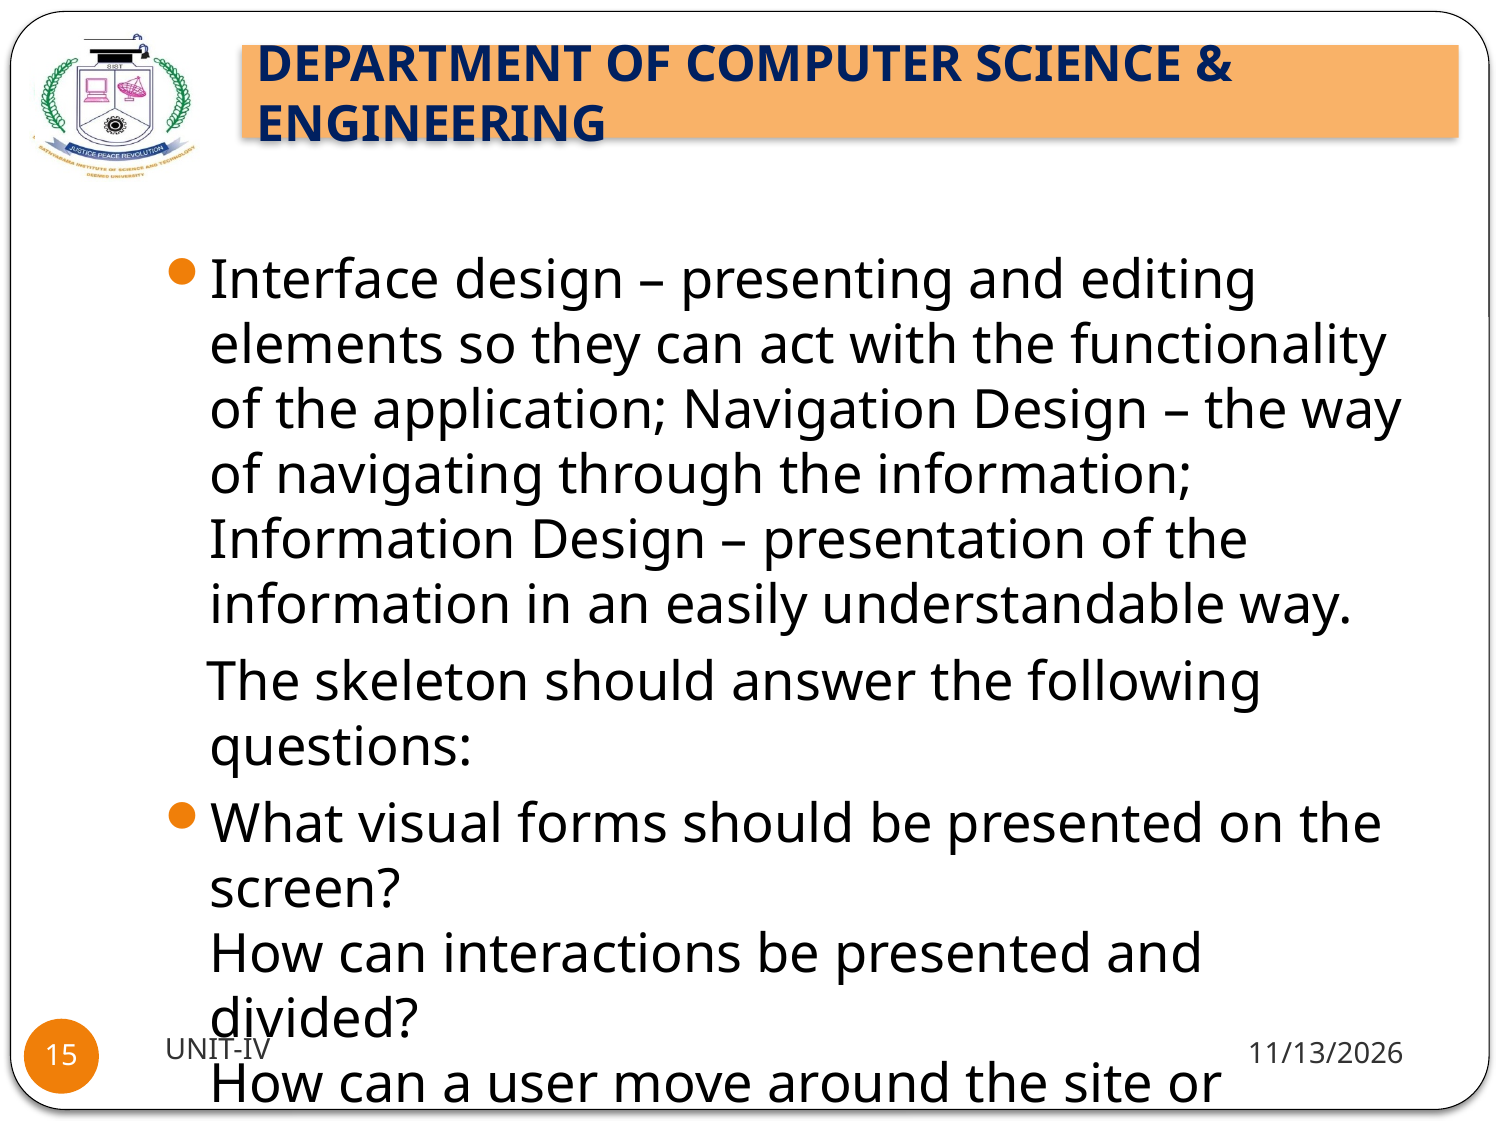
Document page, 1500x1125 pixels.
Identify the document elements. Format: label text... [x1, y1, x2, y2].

picture [29, 30, 200, 182]
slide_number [1012, 1015, 1419, 1094]
list Interface design – presenting and editing elements so they can act with the functionality of the application; Navigation Design – the way of navigating through the information; Information Design – presentation of the information in an easily understandable way. The skeleton should answer the following questions: What visual forms should be presented on the screen? How can interactions be presented and divided? How can a user move around the site or application? How can the content be clearly presented? [150, 237, 1425, 988]
slide_number 15 [23, 1018, 99, 1094]
footer UNIT-IV [150, 1012, 800, 1088]
